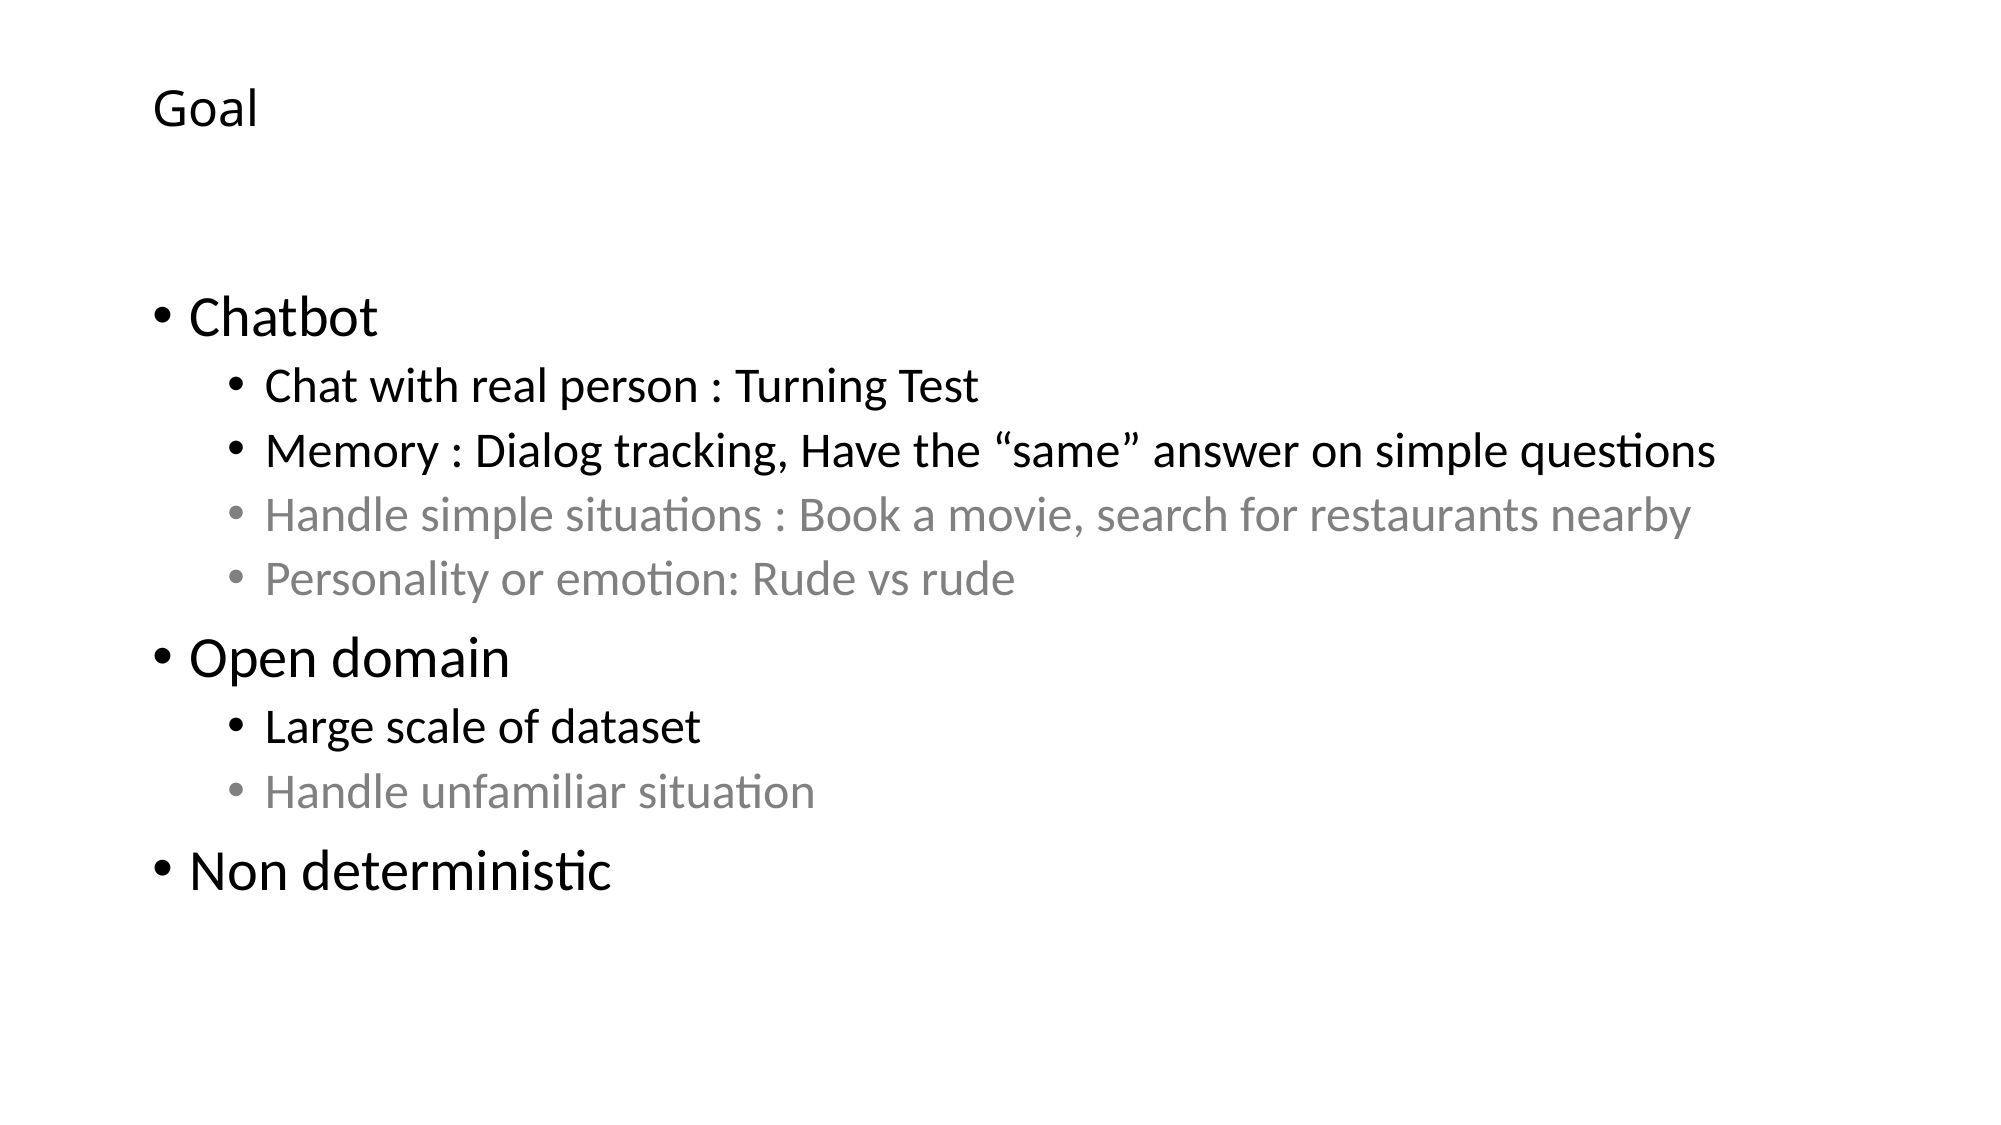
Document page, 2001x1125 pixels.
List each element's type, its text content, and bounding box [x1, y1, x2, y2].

list Chatbot Chat with real person : Turning Test Memory : Dialog tracking, Have the “same” answer on simple questions Handle simple situations : Book a movie, search for restaurants nearby Personality or emotion: Rude vs rude Open domain Large scale of dataset Handle unfamiliar situation Non deterministic [137, 278, 1863, 993]
title Goal [137, 76, 1863, 145]
